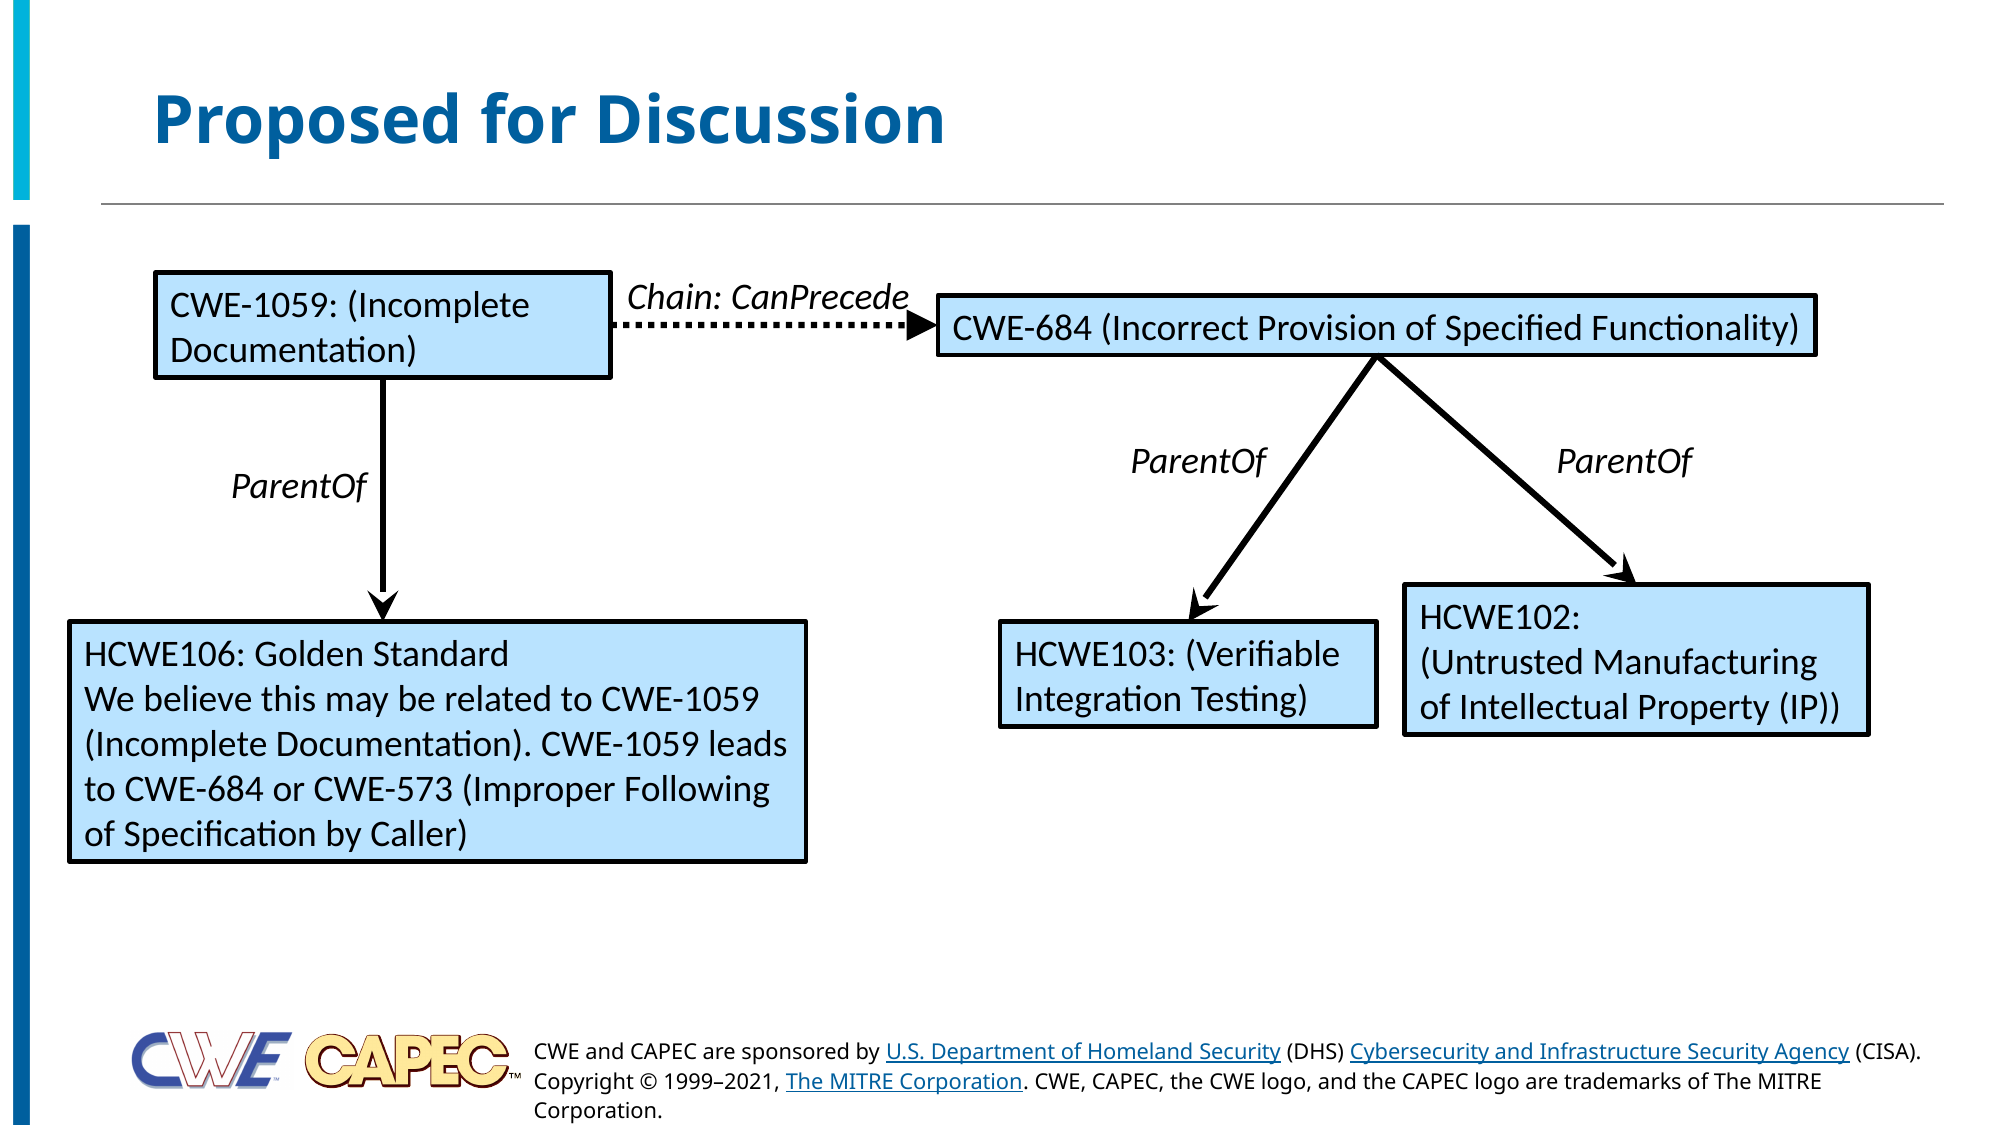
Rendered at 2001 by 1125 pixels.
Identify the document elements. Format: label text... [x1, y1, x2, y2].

text_box ParentOf [1637, 428, 1708, 488]
text_box Chain: CanPrecede [612, 264, 925, 325]
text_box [1188, 355, 1377, 622]
text_box CWE-1059: (Incomplete Documentation) [155, 272, 611, 378]
title Proposed for Discussion [137, 59, 1863, 188]
text_box HCWE103: (Verifiable Integration Testing) [999, 621, 1377, 727]
text_box CWE-684 (Incorrect Provision of Specified Functionality) [937, 295, 1816, 355]
text_box ParentOf [1115, 428, 1188, 488]
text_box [1376, 355, 1637, 585]
text_box HCWE106: Golden Standard We believe this may be related to CWE-1059 (Incomplete Documentation). CWE-1059 leads to CWE-684 or CWE-573 (Improper Following of Specification by Caller) [69, 621, 806, 862]
picture [130, 1021, 527, 1099]
text_box ParentOf [216, 453, 382, 514]
text_box HCWE102: (Untrusted Manufacturing of Intellectual Property (IP)) [1404, 584, 1869, 735]
